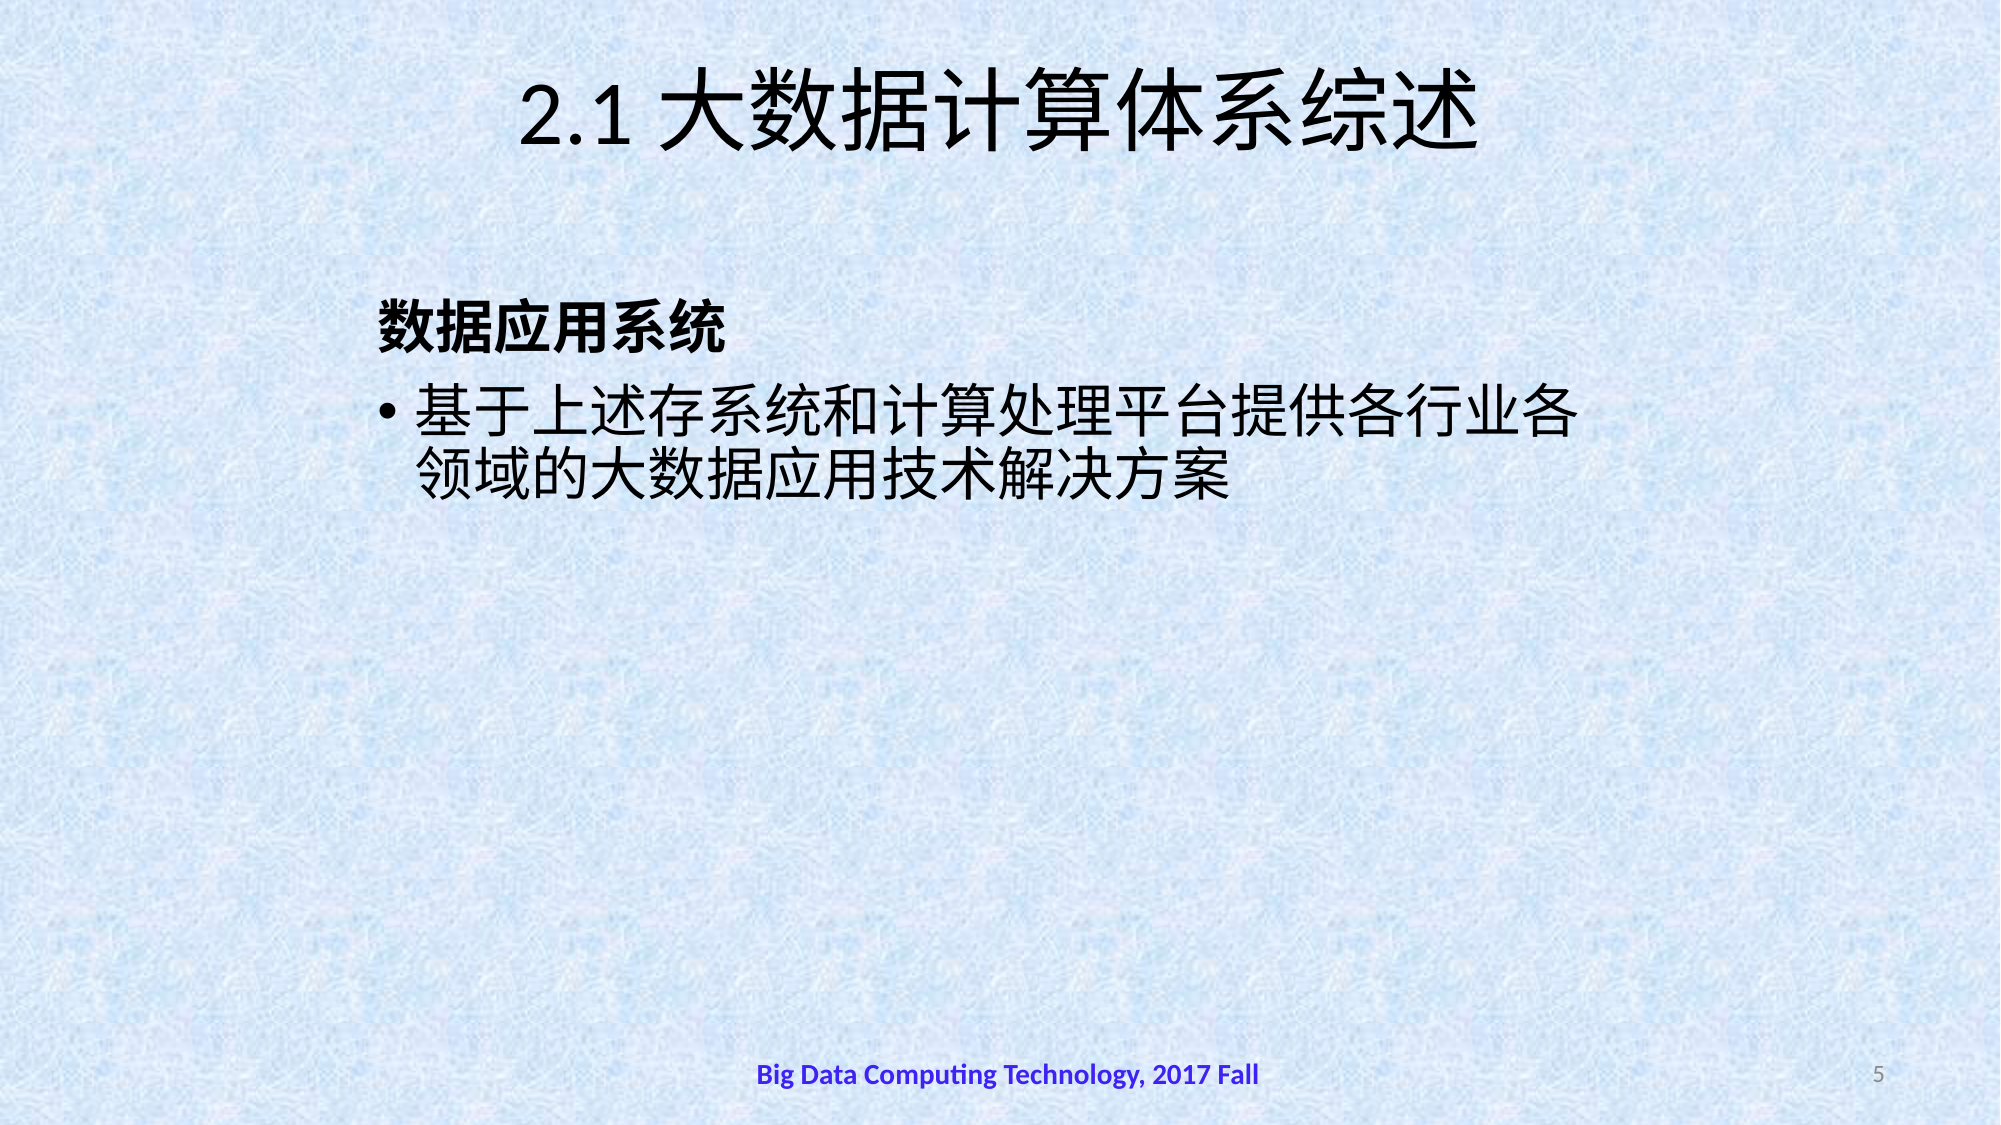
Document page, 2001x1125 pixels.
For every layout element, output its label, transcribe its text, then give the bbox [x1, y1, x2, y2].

text_box 数据应用系统 基于上述存系统和计算处理平台提供各行业各领域的大数据应用技术解决方案 [362, 291, 1638, 900]
title 2.1大数据计算体系综述 [99, 45, 1900, 233]
footer Big Data Computing Technology, 2017 Fall [633, 1042, 1384, 1103]
picture [0, 0, 2001, 1125]
slide_number 5 [1433, 1042, 1900, 1103]
